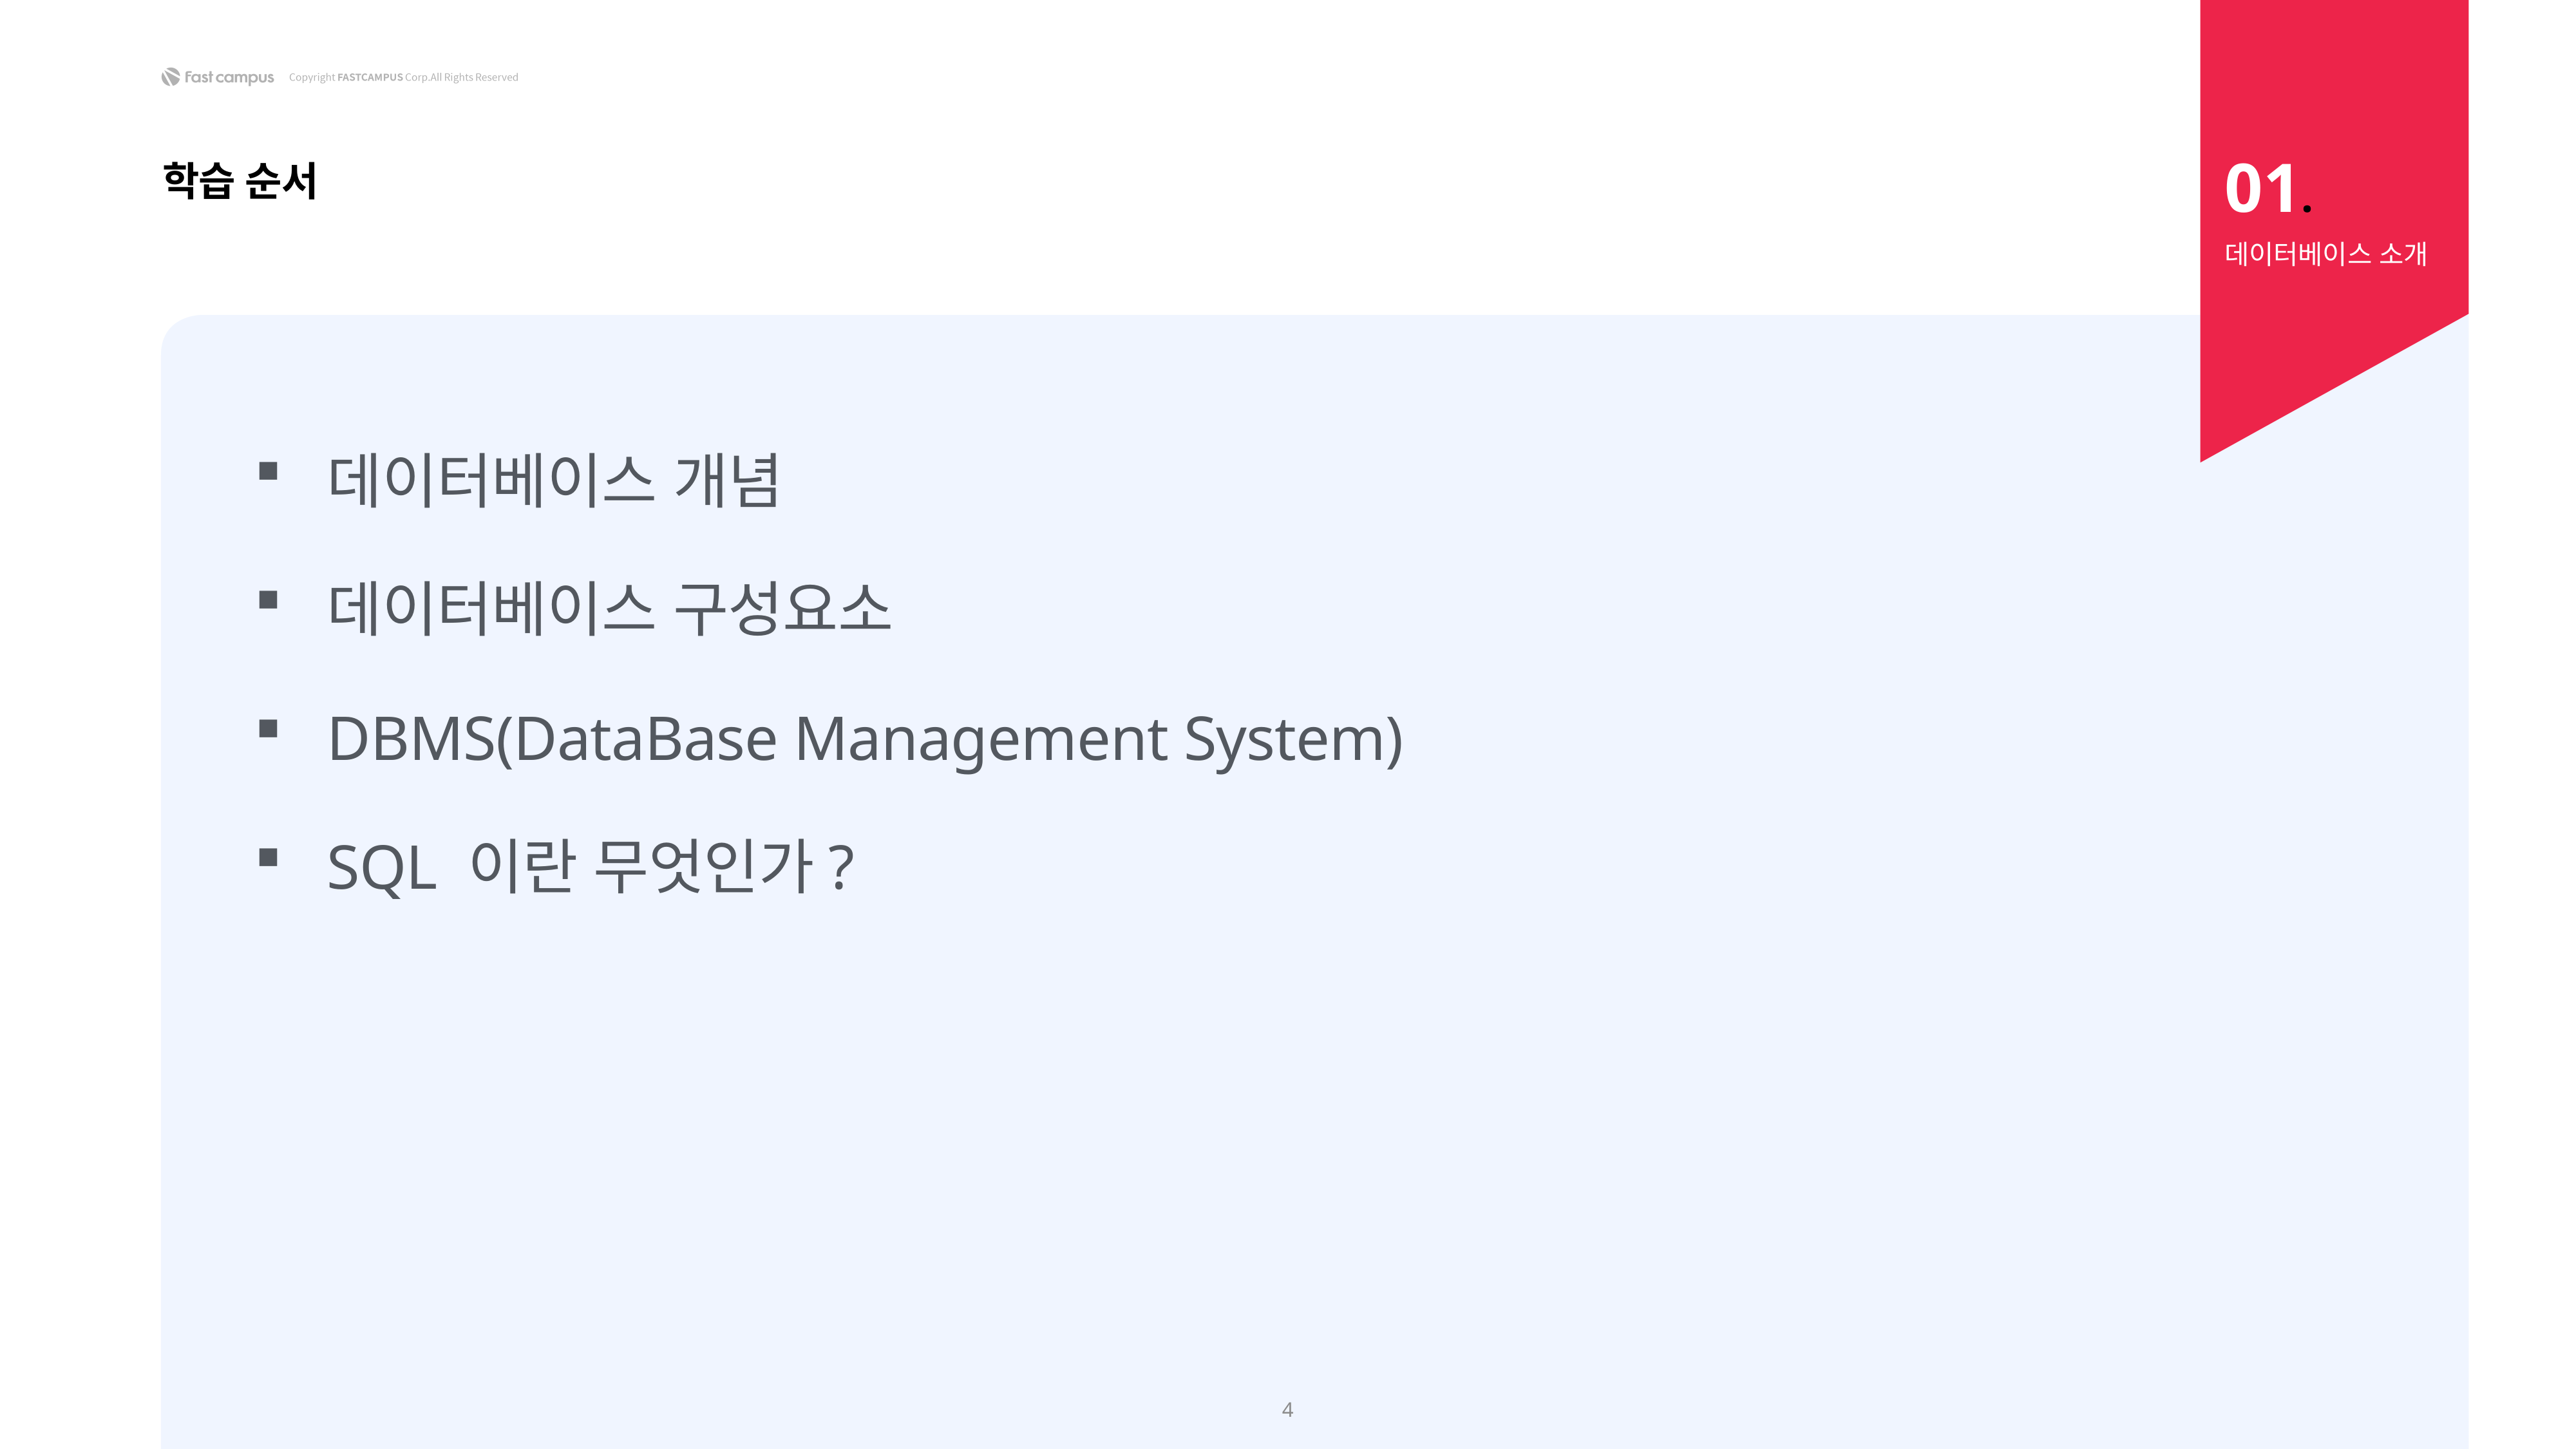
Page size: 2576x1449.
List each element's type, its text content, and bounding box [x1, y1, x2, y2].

text_box 01. [2200, 148, 2469, 232]
text_box 데이터베이스 소개 [2200, 232, 2469, 276]
picture [0, 0, 2576, 1449]
text_box 학습 순서 [160, 154, 631, 205]
slide_number 4 [998, 1372, 1578, 1449]
text_box 데이터베이스 개념 데이터베이스 구성요소 DBMS(DataBase Management System) SQL 이란 무엇인가? [253, 404, 1571, 1032]
